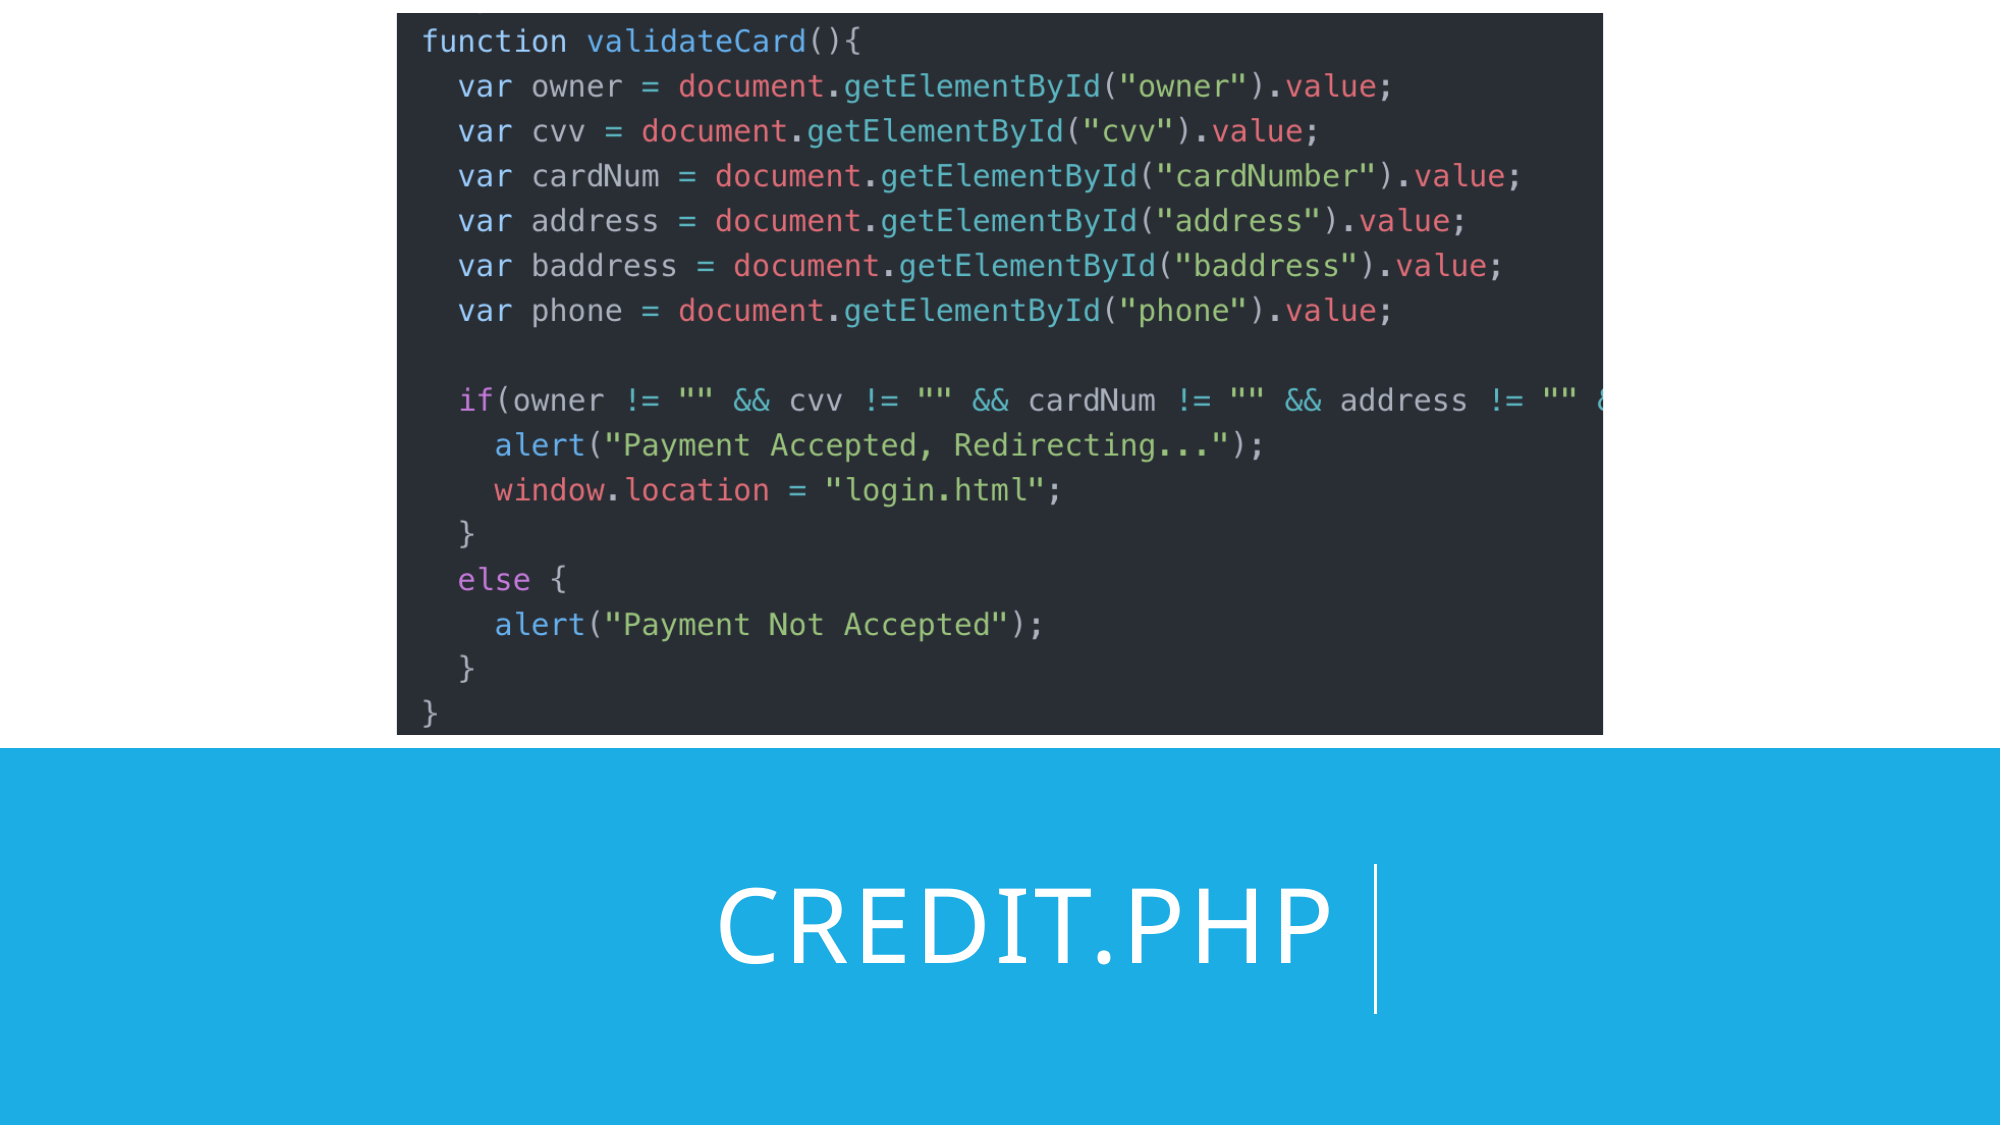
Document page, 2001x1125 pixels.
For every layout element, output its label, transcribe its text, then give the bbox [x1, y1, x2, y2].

text_box [0, 747, 2000, 1125]
text_box [0, 0, 2000, 747]
title Credit.php [75, 813, 1350, 1054]
picture [396, 13, 1604, 736]
